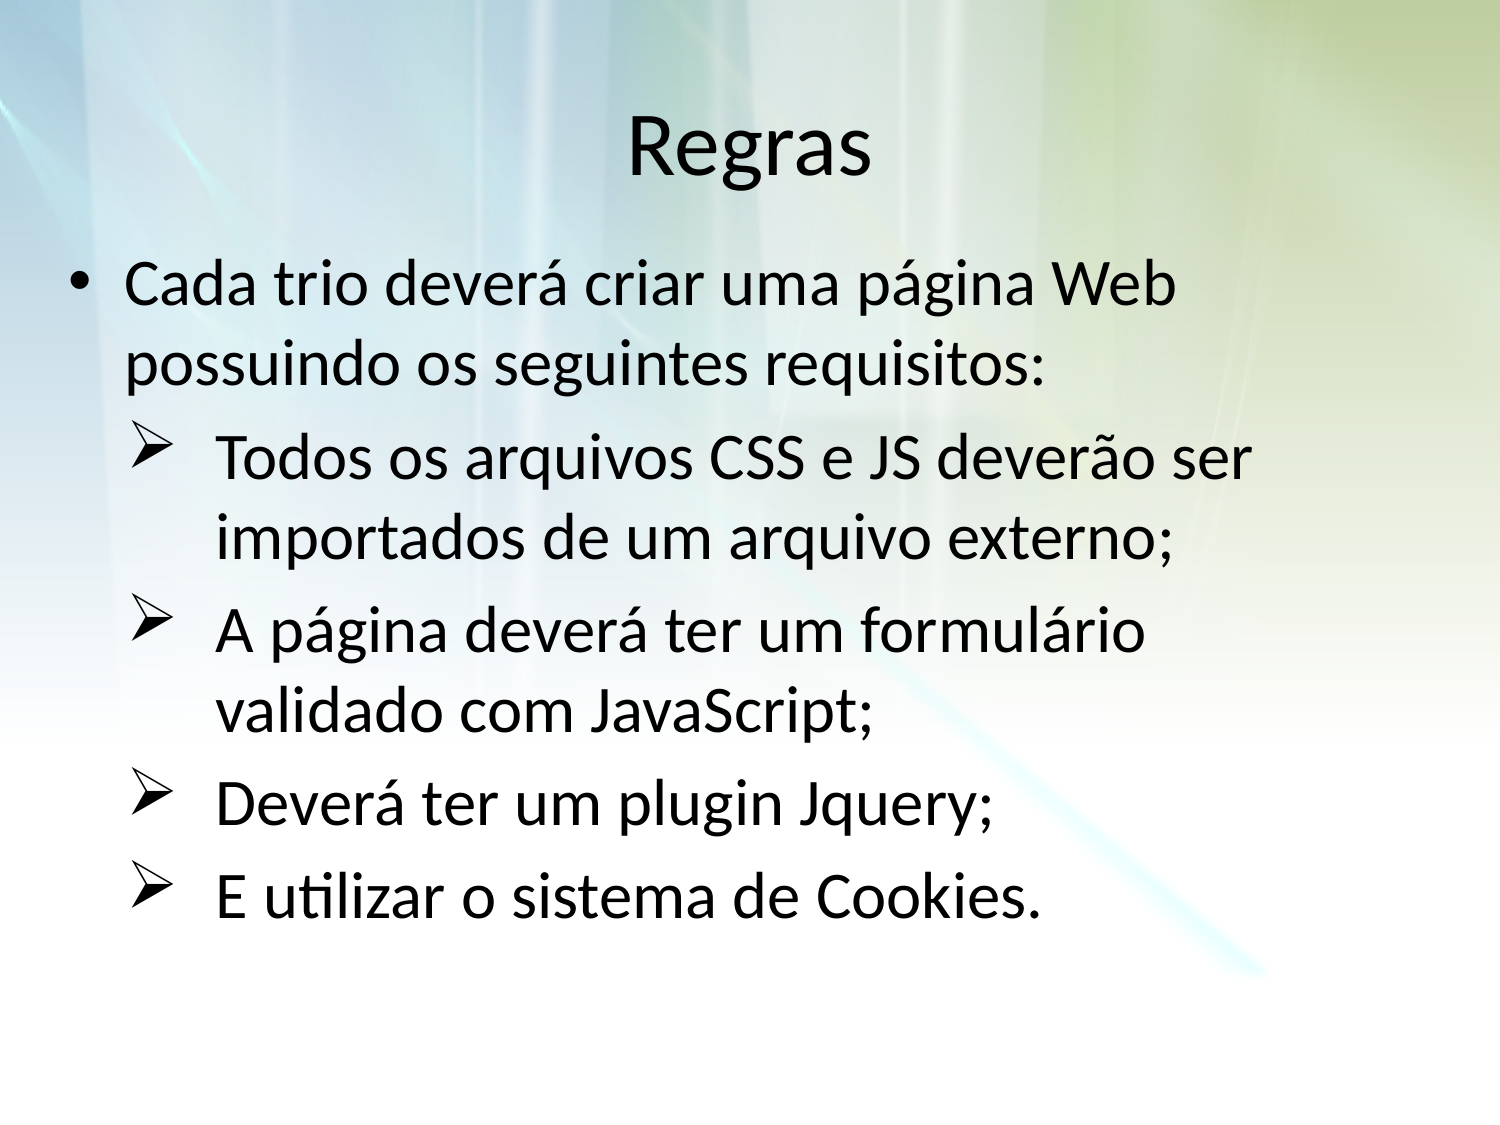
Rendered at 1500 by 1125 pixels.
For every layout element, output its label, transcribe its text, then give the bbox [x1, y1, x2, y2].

picture [0, 0, 1500, 1125]
title Regras [75, 45, 1425, 233]
list Cada trio deverá criar uma página Web possuindo os seguintes requisitos: Todos os arquivos CSS e JS deverão ser importados de um arquivo externo; A página deverá ter um formulário validado com JavaScript; Deverá ter um plugin Jquery; E utilizar o sistema de Cookies. [53, 231, 1404, 975]
